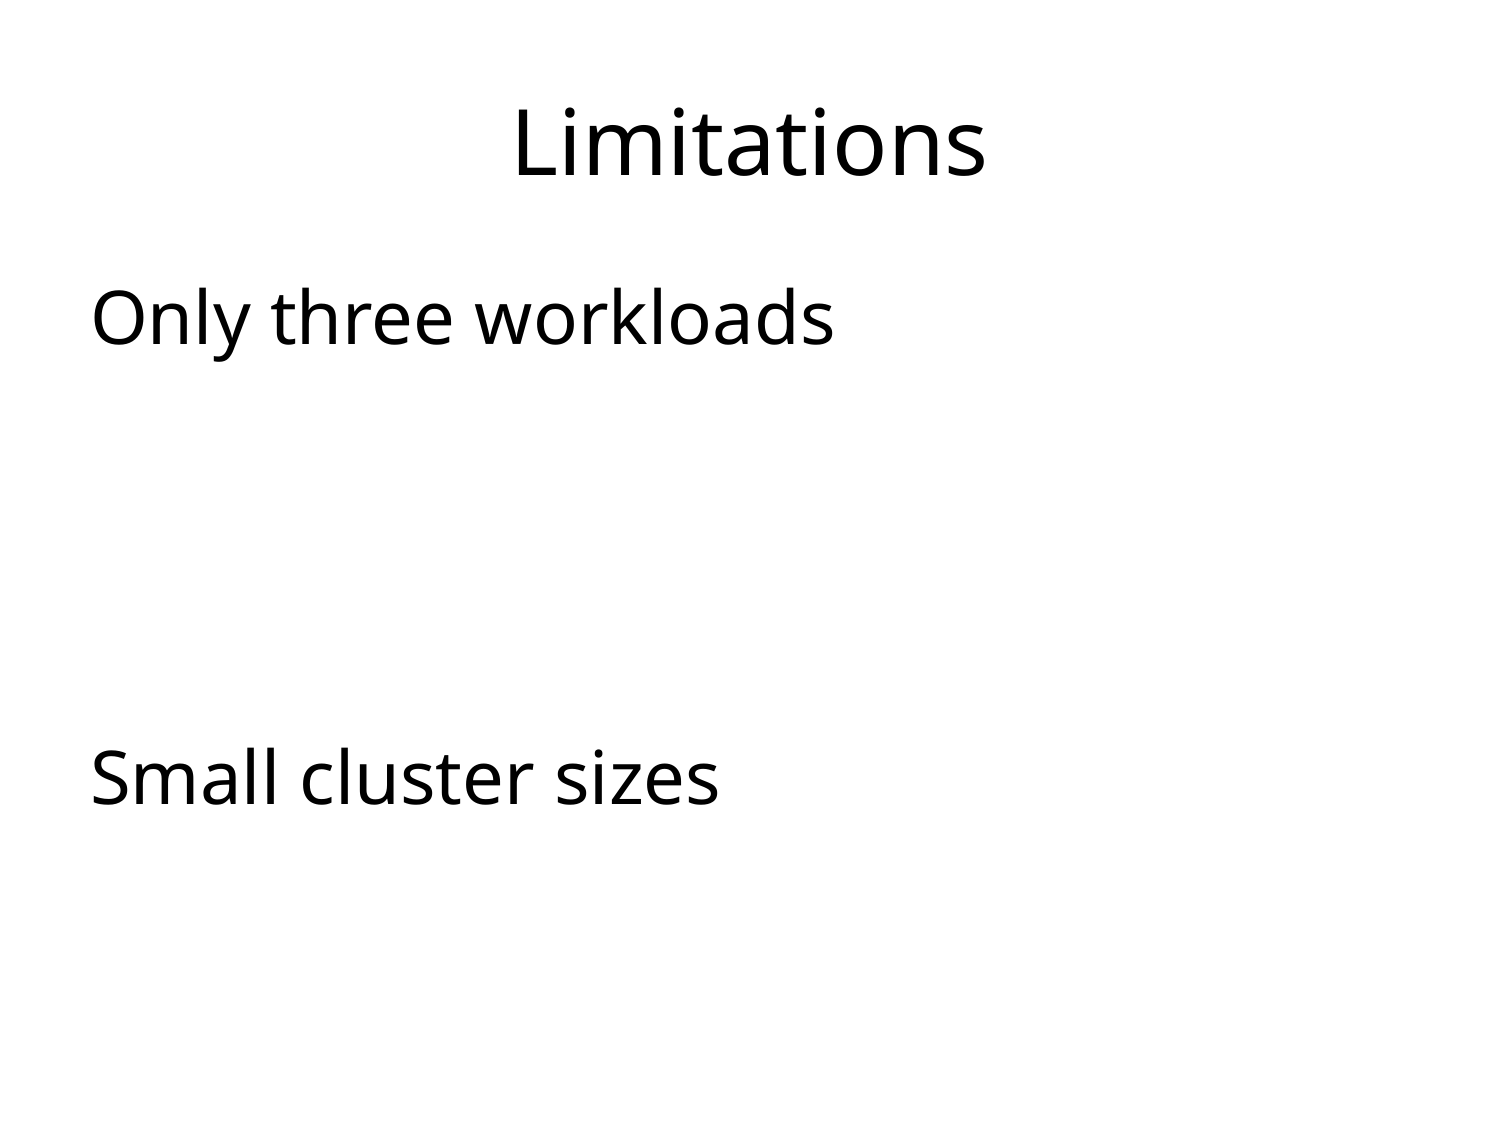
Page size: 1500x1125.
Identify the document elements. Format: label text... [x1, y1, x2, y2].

list Only three workloads Industry-standard workloads Results sanity-checked with larger production traces Small cluster sizes Results don’t change when we move between cluster sizes [75, 262, 1425, 1005]
title Limitations [75, 45, 1425, 233]
